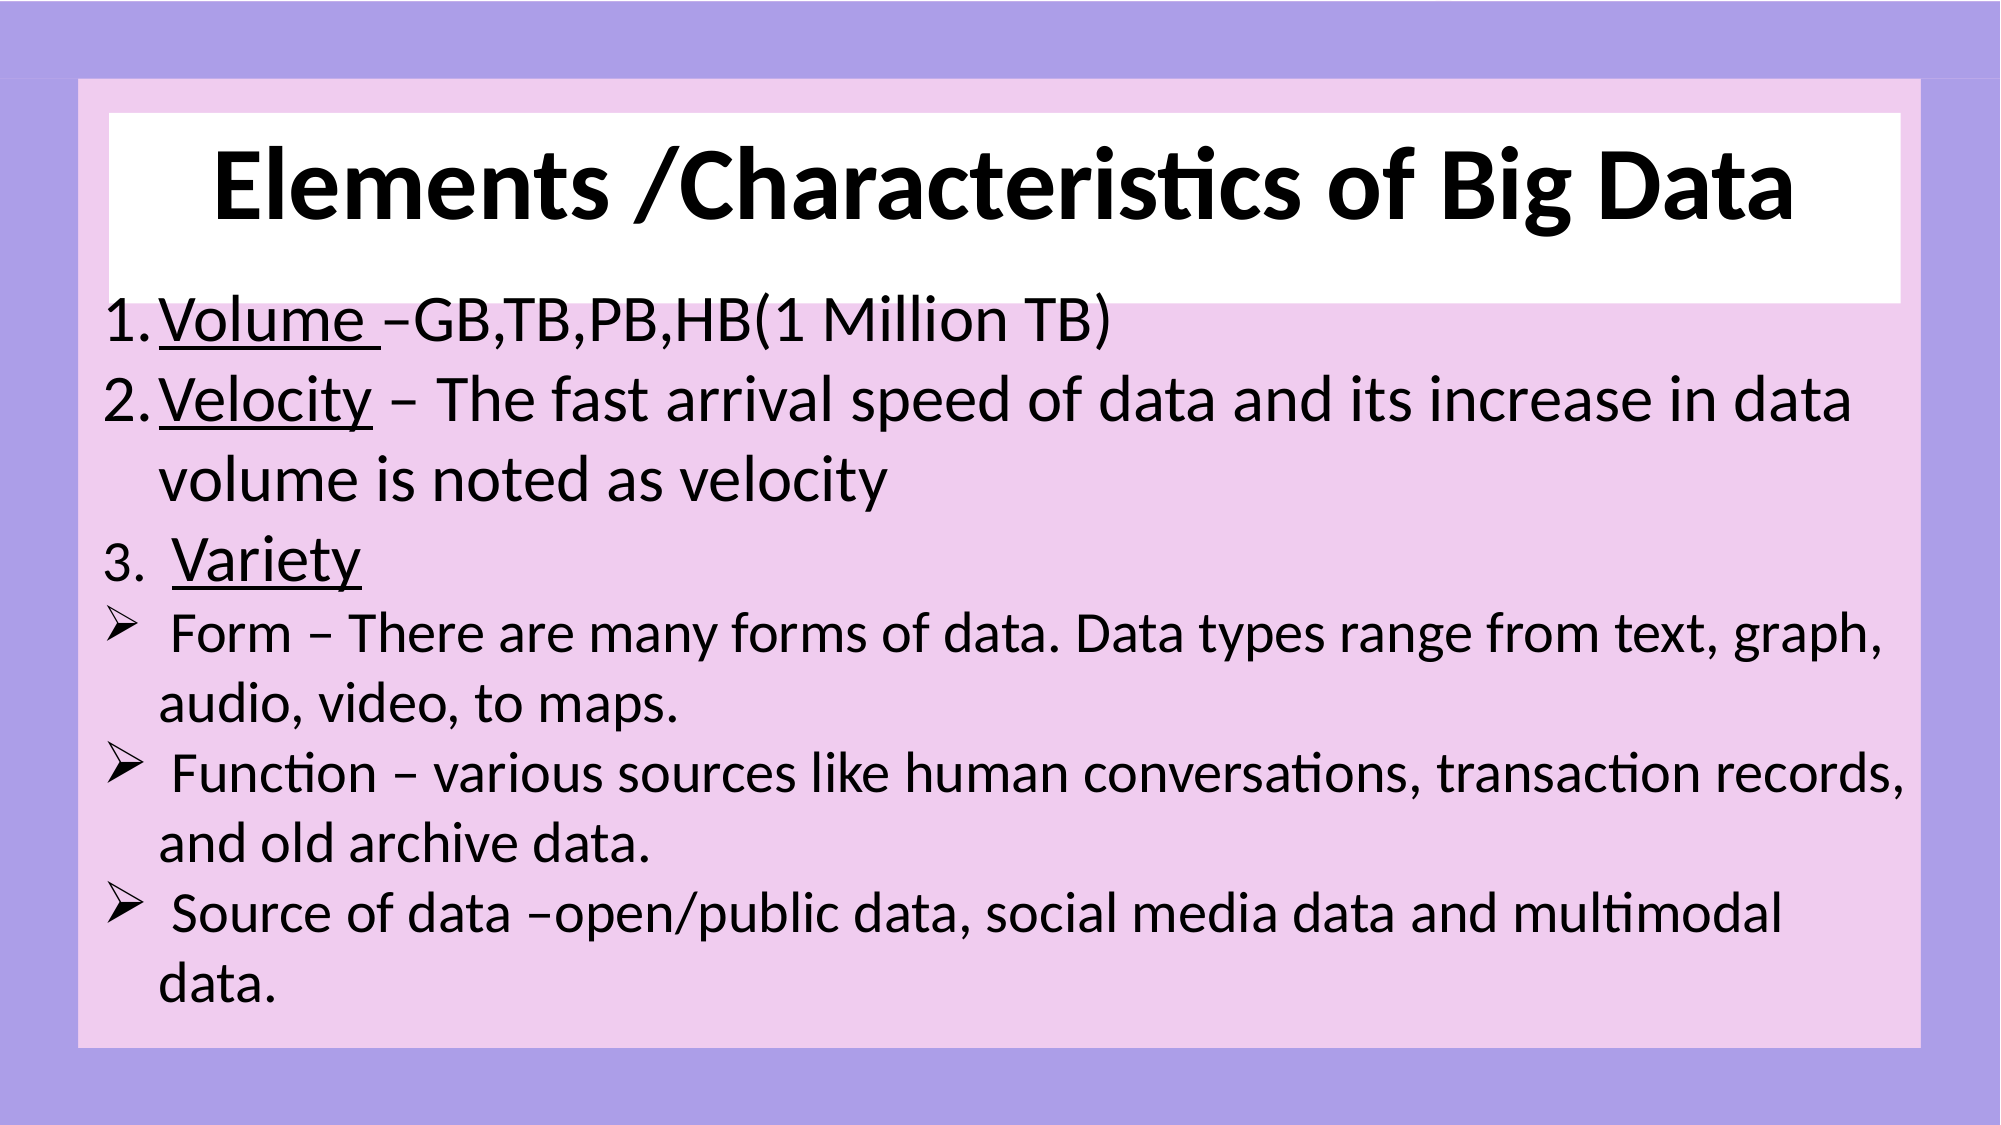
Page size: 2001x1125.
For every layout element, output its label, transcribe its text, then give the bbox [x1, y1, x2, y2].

text_box Volume –GB,TB,PB,HB(1 Million TB) Velocity – The fast arrival speed of data and its increase in data volume is noted as velocity Variety Form – There are many forms of data. Data types range from text, graph, audio, video, to maps. Function – various sources like human conversations, transaction records, and old archive data. Source of data –open/public data, social media data and multimodal data. [87, 267, 1926, 1022]
title Elements /Characteristics of Big Data [109, 112, 1901, 267]
